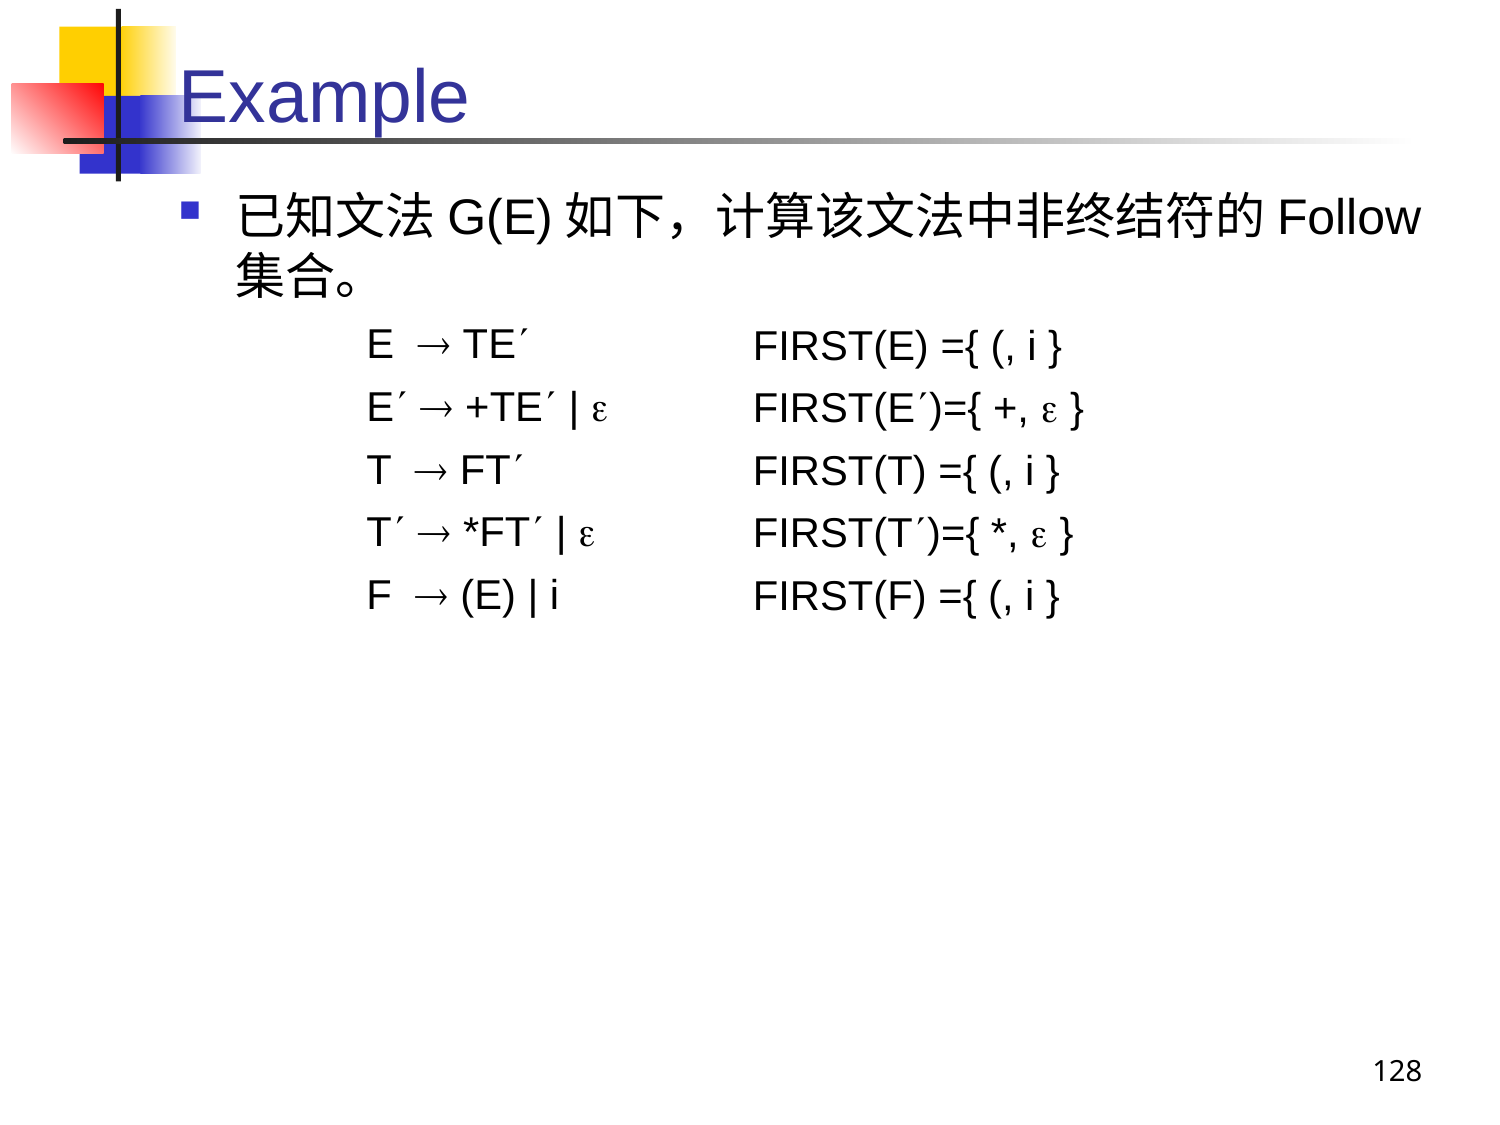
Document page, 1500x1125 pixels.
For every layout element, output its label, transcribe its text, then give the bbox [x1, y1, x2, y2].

text_box FIRST(E) ={ (, i } FIRST(E)={ +,  } FIRST(T) ={ (, i } FIRST(T)={ *,  } FIRST(F) ={ (, i } [738, 311, 1161, 626]
slide_number 128 [1124, 1023, 1438, 1100]
list 已知文法G(E)如下，计算该文法中非终结符的Follow集合。 E  TE E  +TE |  T  FT T  *FT |  F  (E) | i [163, 177, 1440, 1024]
title Example [163, 30, 1443, 146]
